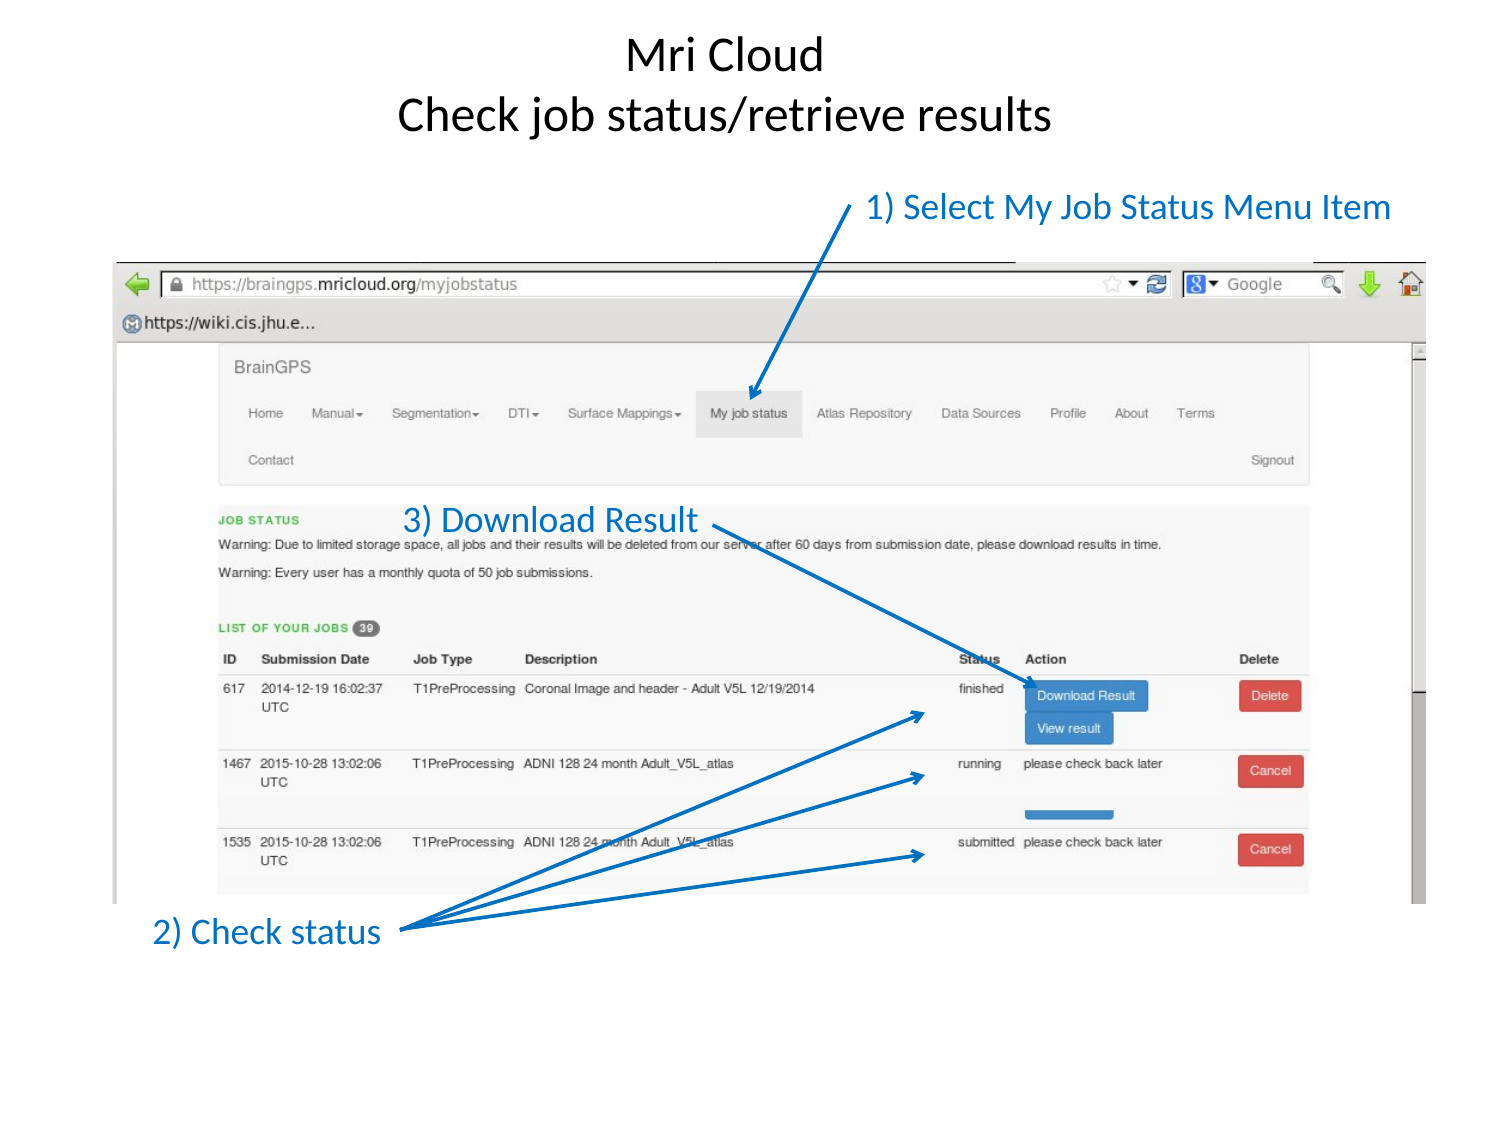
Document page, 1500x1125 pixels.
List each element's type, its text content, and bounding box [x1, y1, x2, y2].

text_box 1) Select My Job Status Menu Item [849, 174, 1415, 235]
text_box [399, 712, 926, 774]
text_box Mri Cloud Check job status/retrieve results [75, 0, 1375, 163]
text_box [712, 524, 1038, 688]
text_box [399, 774, 926, 854]
text_box 2) Check status [137, 912, 463, 960]
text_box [749, 205, 851, 401]
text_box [399, 854, 926, 930]
picture [112, 262, 1426, 905]
